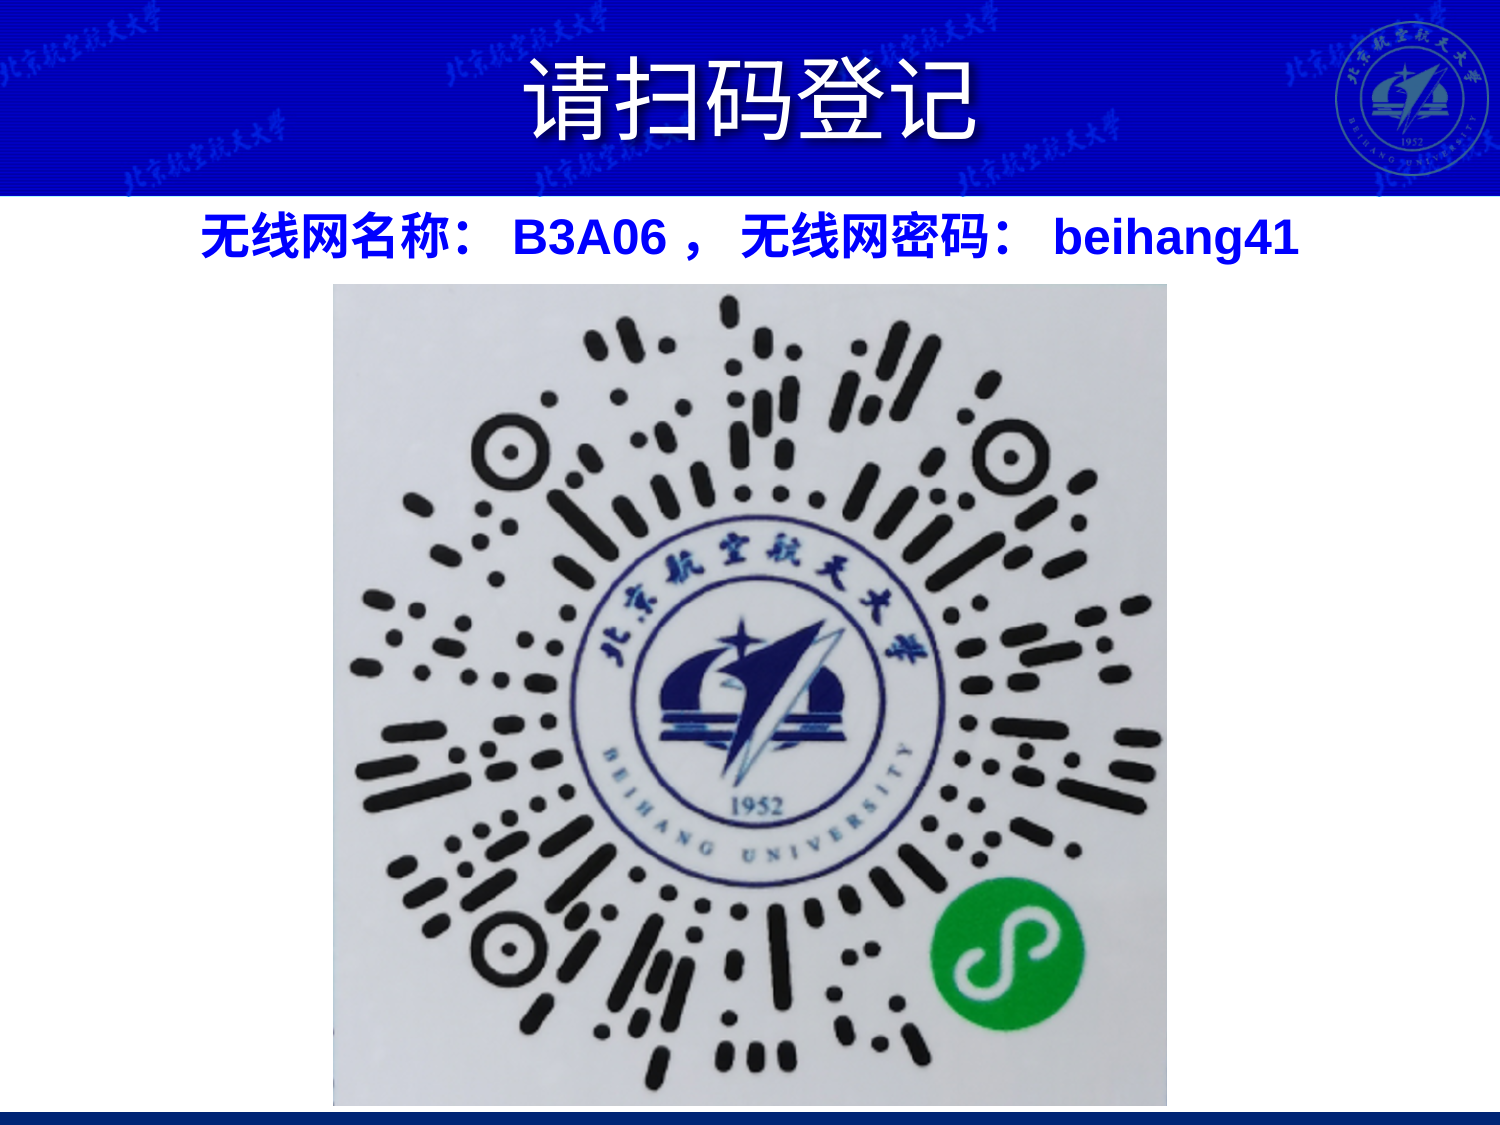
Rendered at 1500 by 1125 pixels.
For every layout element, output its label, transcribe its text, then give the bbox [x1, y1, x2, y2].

text_box 无线网名称：B3A06， 无线网密码：beihang41 [185, 184, 1315, 272]
text_box 请扫码登记 [0, 0, 1500, 195]
picture [0, 1112, 1500, 1125]
picture [333, 284, 1167, 1106]
